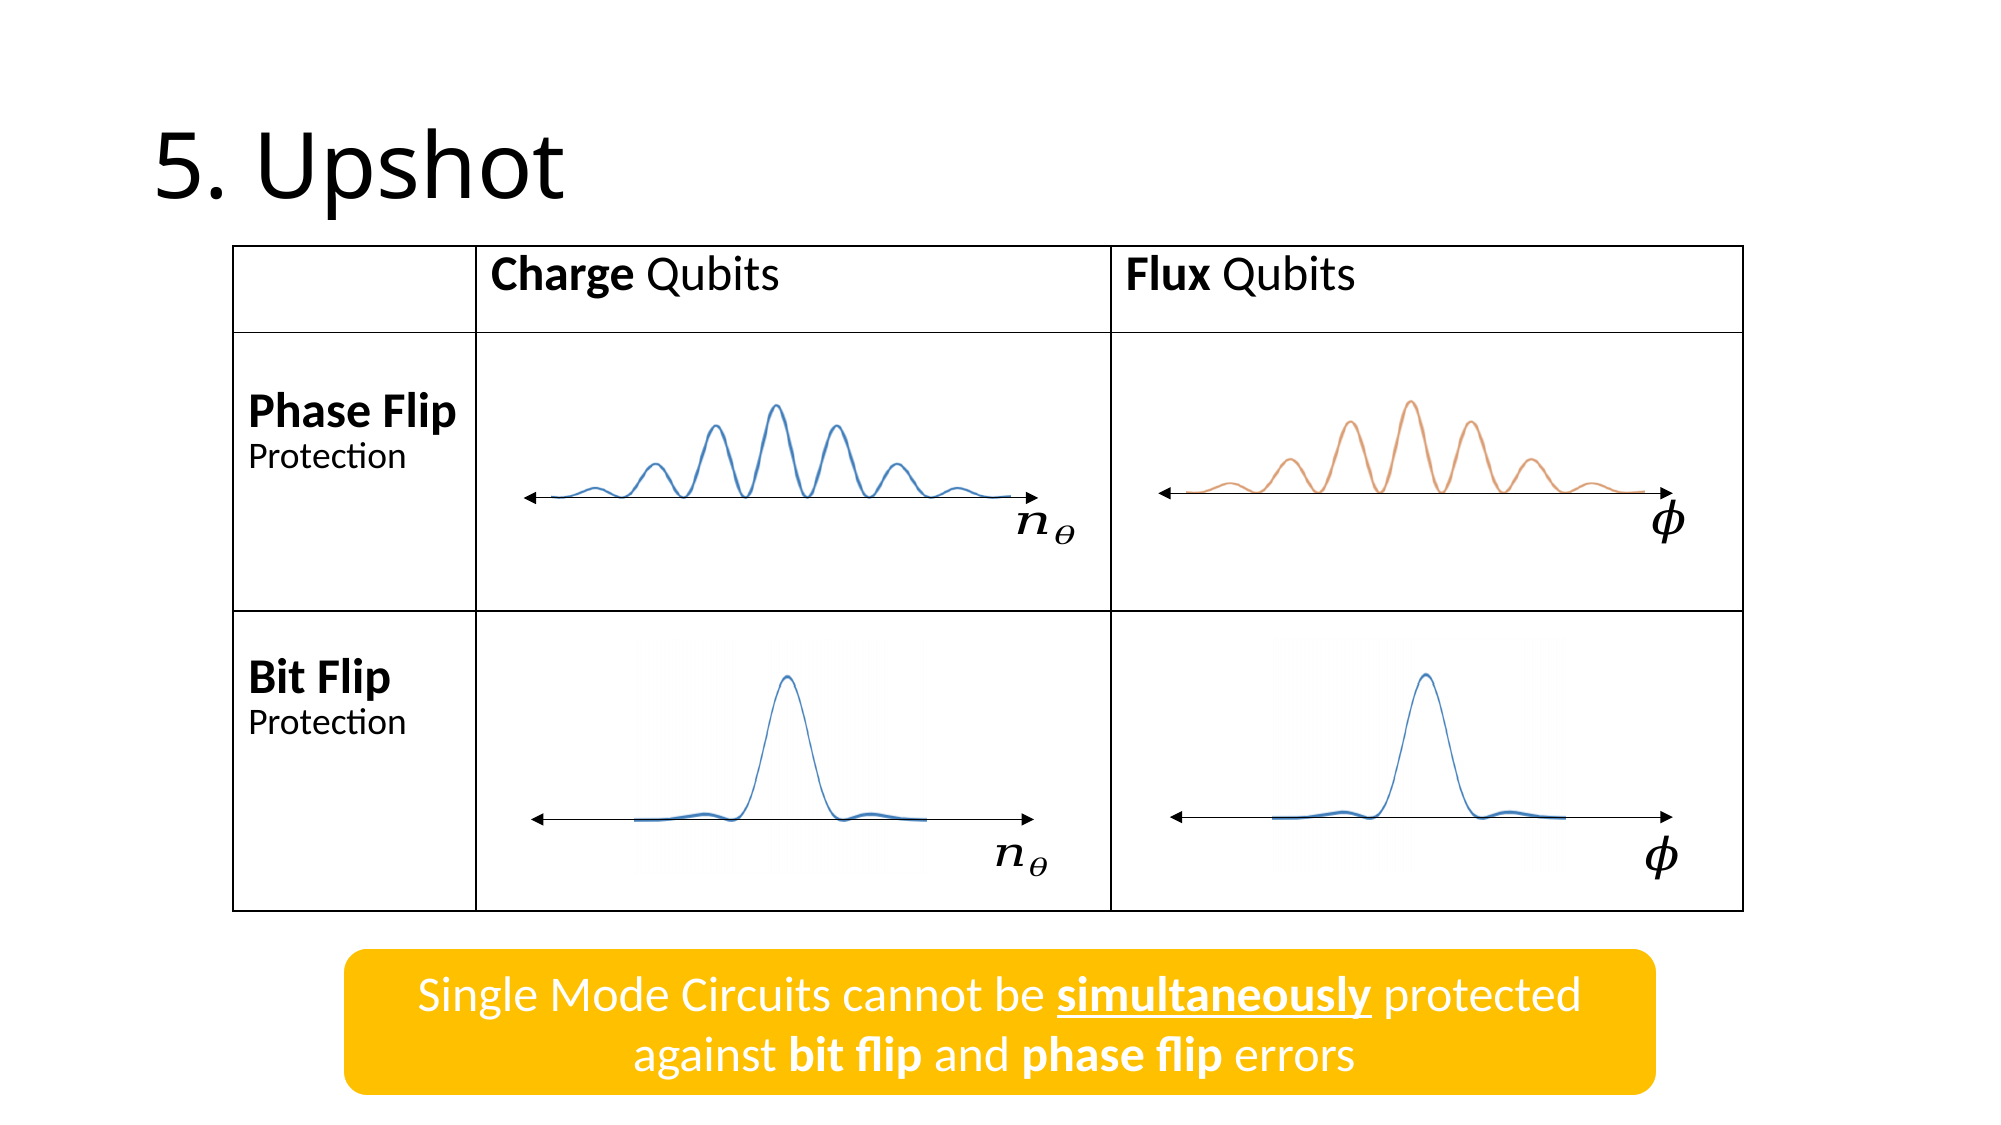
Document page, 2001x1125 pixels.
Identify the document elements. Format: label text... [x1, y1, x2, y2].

table_cell Phase Flip Protection [234, 333, 475, 610]
table_header Flux Qubits [1112, 247, 1742, 332]
table_cell [477, 612, 1110, 910]
table_cell [477, 333, 1110, 610]
table_header [234, 247, 475, 332]
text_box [1169, 637, 1673, 890]
table_header Charge Qubits [477, 247, 1110, 332]
title 5. Upshot [137, 59, 1863, 278]
text_box Single Mode Circuits cannot be simultaneously protected against bit flip and phase flip errors [340, 945, 1660, 1099]
table_cell [1112, 333, 1742, 610]
table_cell [1112, 612, 1742, 910]
table_cell Bit Flip Protection [234, 612, 475, 910]
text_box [1158, 394, 1688, 546]
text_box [531, 639, 1049, 882]
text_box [523, 398, 1077, 550]
